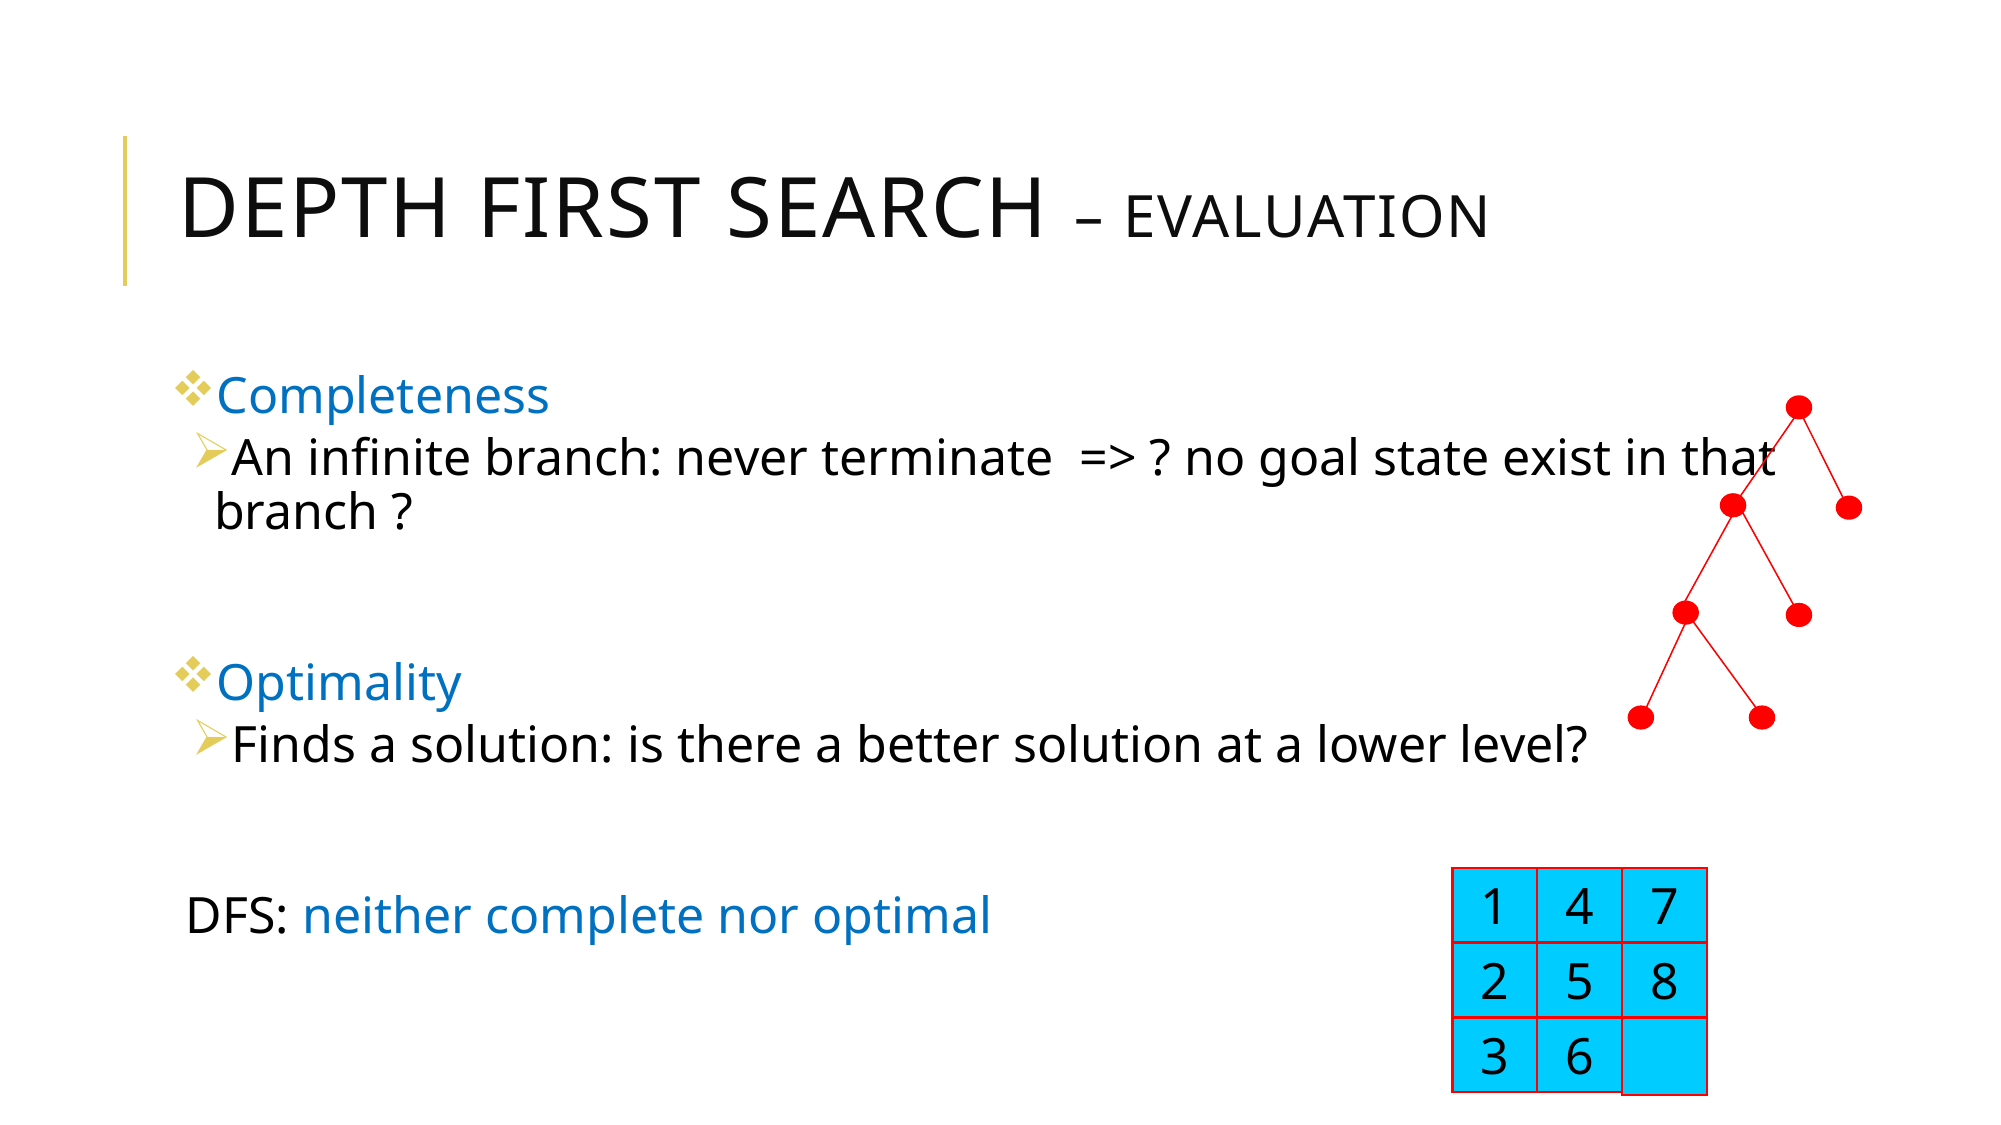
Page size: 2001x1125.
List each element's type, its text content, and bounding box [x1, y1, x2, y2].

title Depth First Search – evaluation [163, 90, 1538, 337]
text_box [1628, 395, 1862, 730]
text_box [1452, 867, 1708, 1095]
list Completeness An infinite branch: never terminate => ? no goal state exist in that branch ? Optimality Finds a solution: is there a better solution at a lower level? DFS: neither complete nor optimal [163, 362, 1855, 906]
